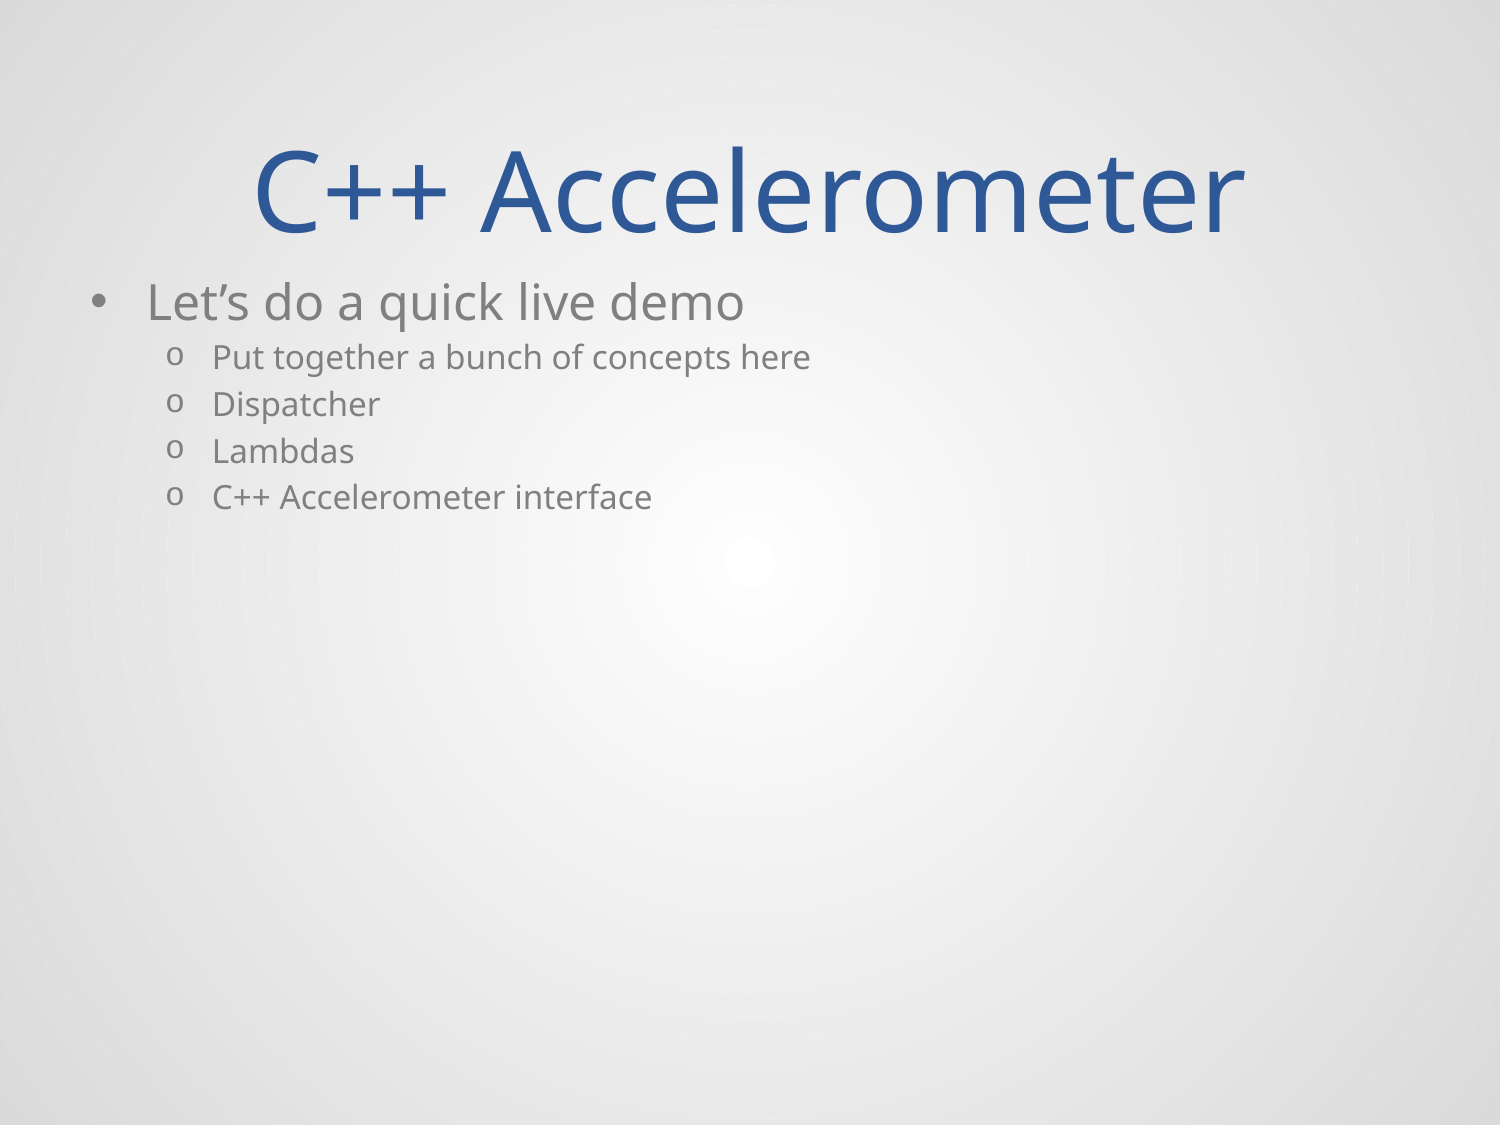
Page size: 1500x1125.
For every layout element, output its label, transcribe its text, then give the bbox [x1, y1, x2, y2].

title C++ Accelerometer [75, 0, 1425, 262]
list Let’s do a quick live demo Put together a bunch of concepts here Dispatcher Lambdas C++ Accelerometer interface [75, 262, 1425, 1005]
